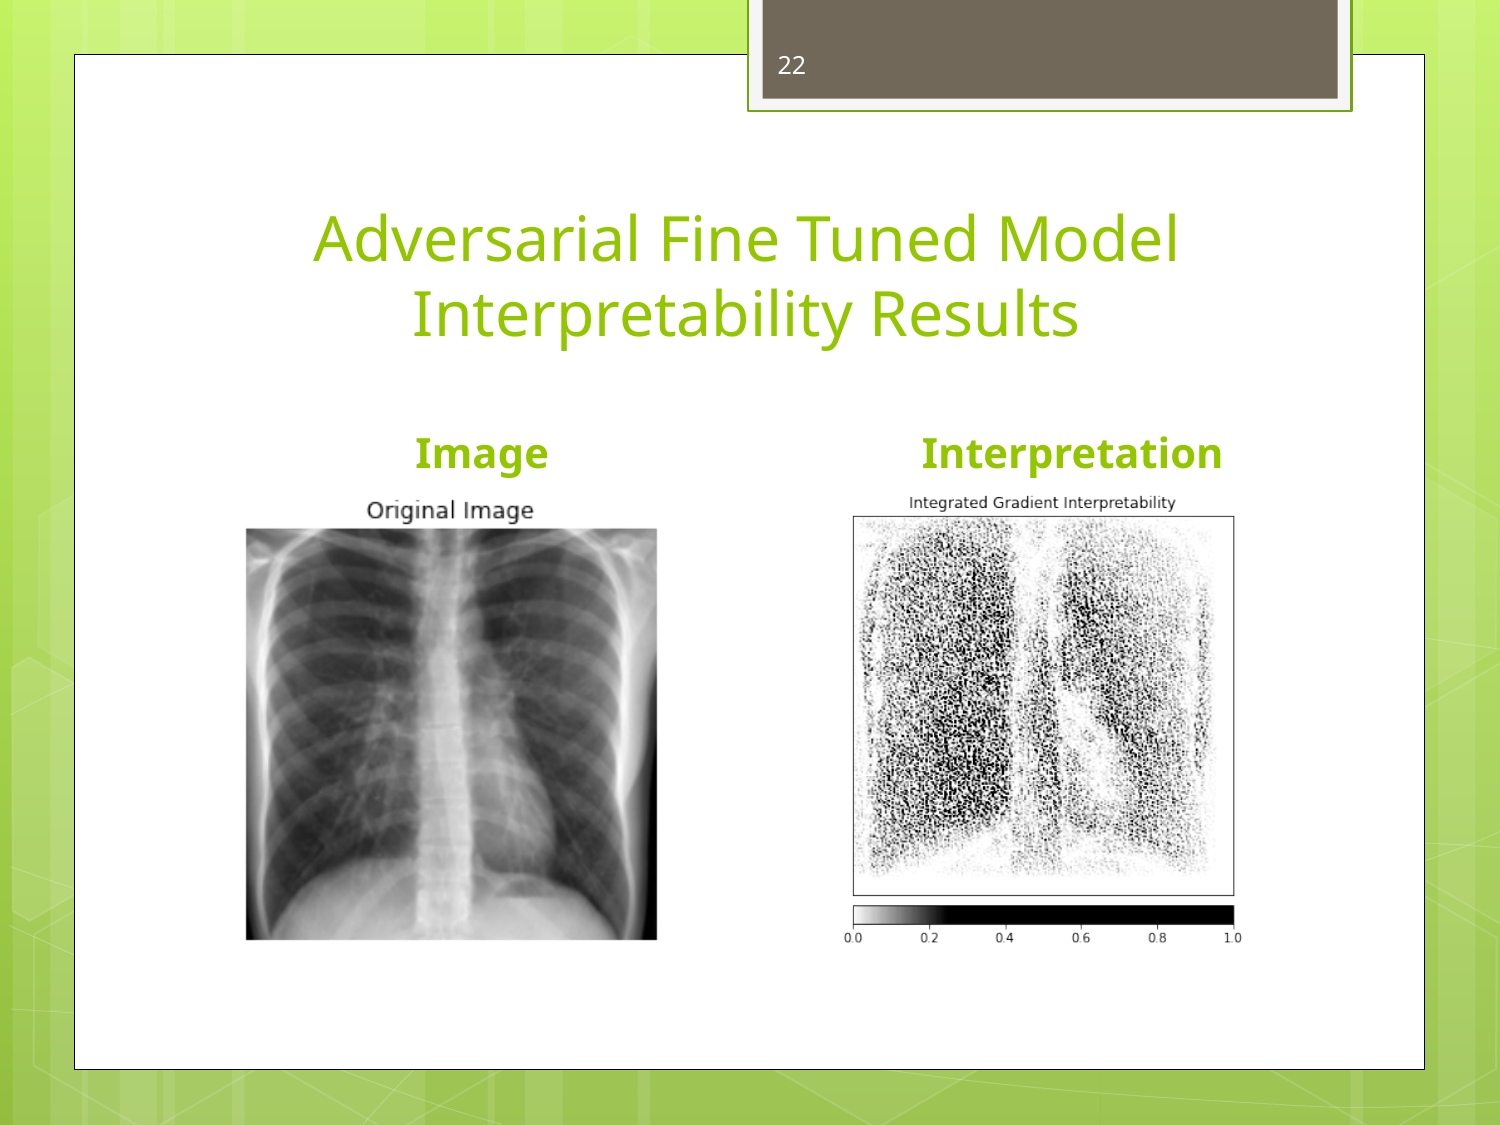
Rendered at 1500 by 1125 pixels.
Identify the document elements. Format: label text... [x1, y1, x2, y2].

slide_number 22 [762, 36, 982, 97]
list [834, 487, 1251, 954]
title Adversarial Fine Tuned Model Interpretability Results [171, 168, 1324, 357]
list Interpretation [822, 379, 1324, 485]
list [233, 487, 669, 954]
list Image [231, 379, 734, 485]
